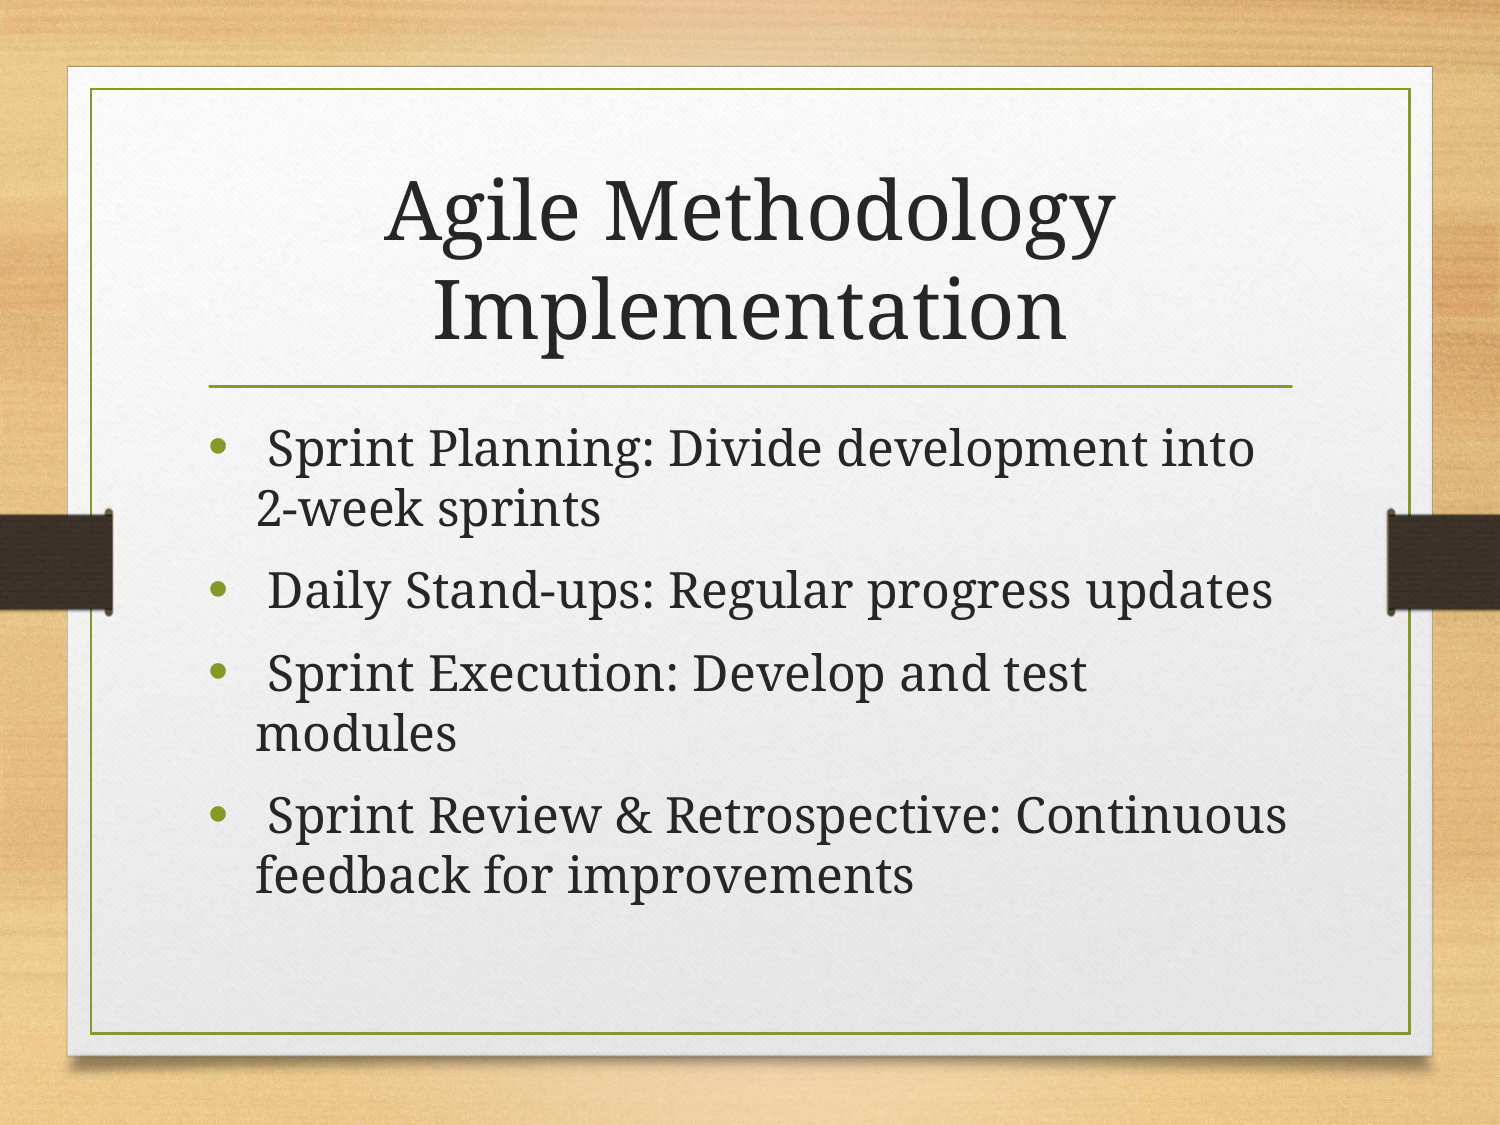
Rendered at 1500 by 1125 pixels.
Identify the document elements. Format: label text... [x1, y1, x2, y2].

list Sprint Planning: Divide development into 2-week sprints Daily Stand-ups: Regular progress updates Sprint Execution: Develop and test modules Sprint Review & Retrospective: Continuous feedback for improvements [193, 408, 1309, 974]
picture [0, 0, 1500, 1125]
title Agile Methodology Implementation [193, 150, 1309, 365]
